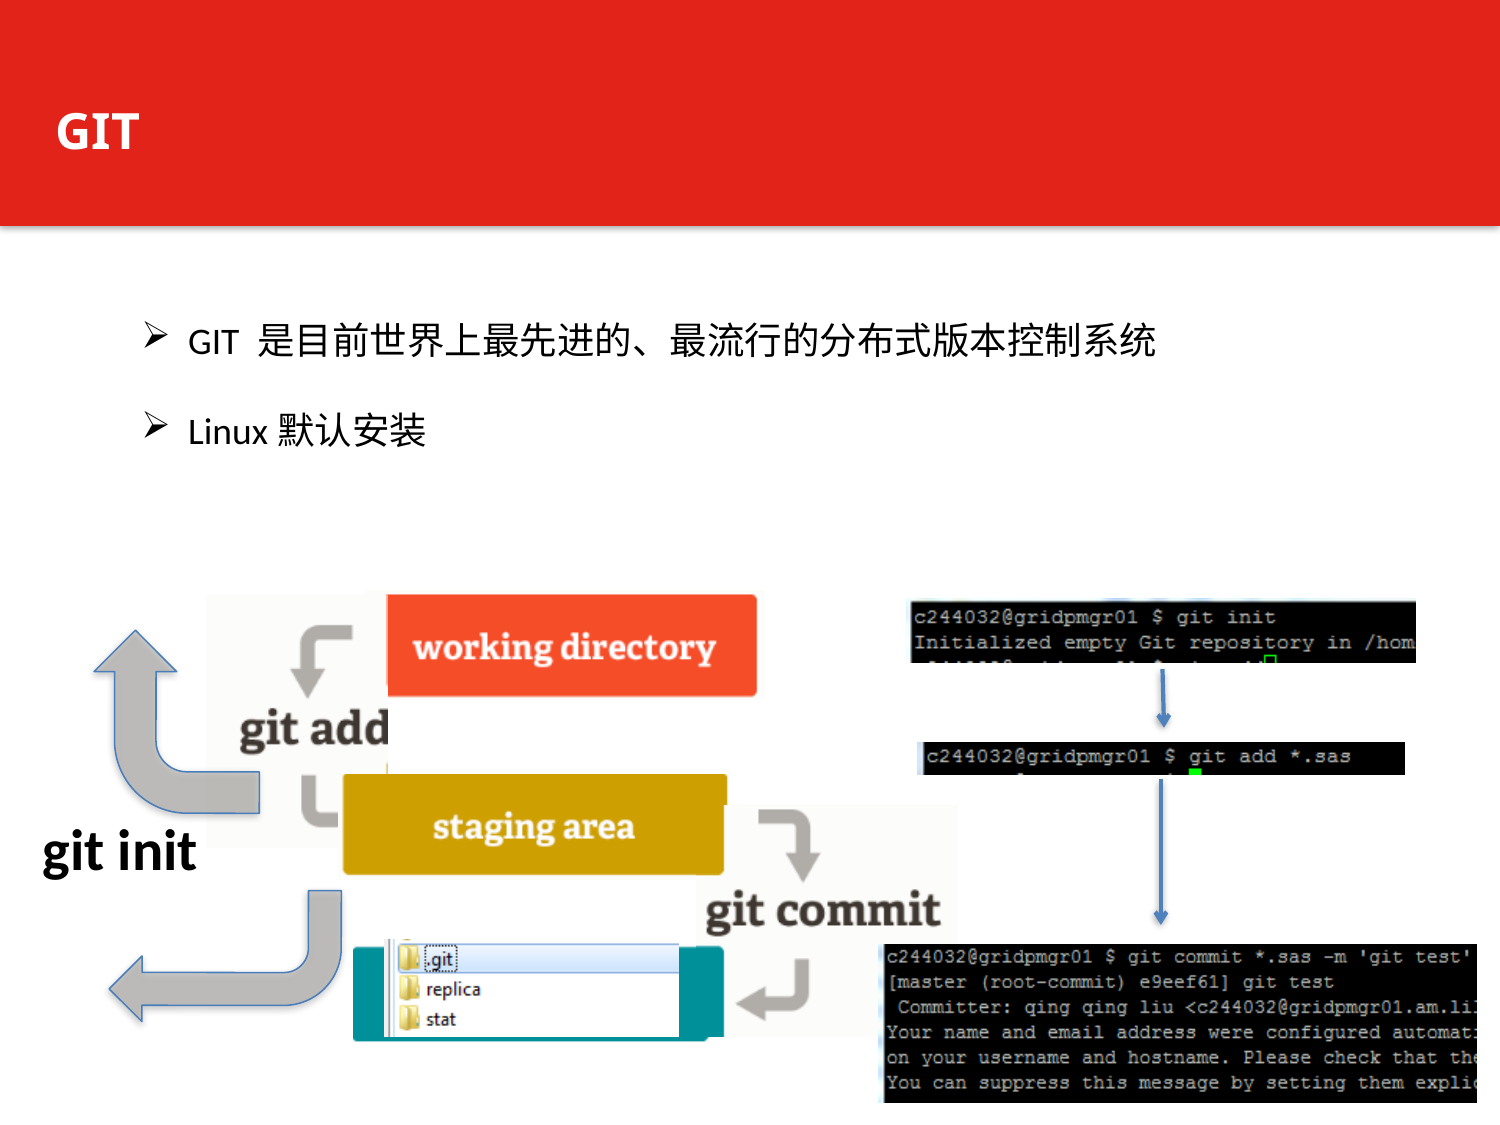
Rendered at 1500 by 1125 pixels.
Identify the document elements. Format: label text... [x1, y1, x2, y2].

text_box [93, 629, 200, 814]
text_box [108, 889, 343, 1023]
text_box git init [27, 804, 226, 890]
text_box GIT 是目前世界上最先进的、最流行的分布式版本控制系统 Linux默认安装 [126, 309, 1403, 460]
picture [206, 590, 1477, 1103]
picture [905, 598, 1416, 663]
picture [916, 741, 1405, 776]
text_box [40, 48, 1457, 212]
